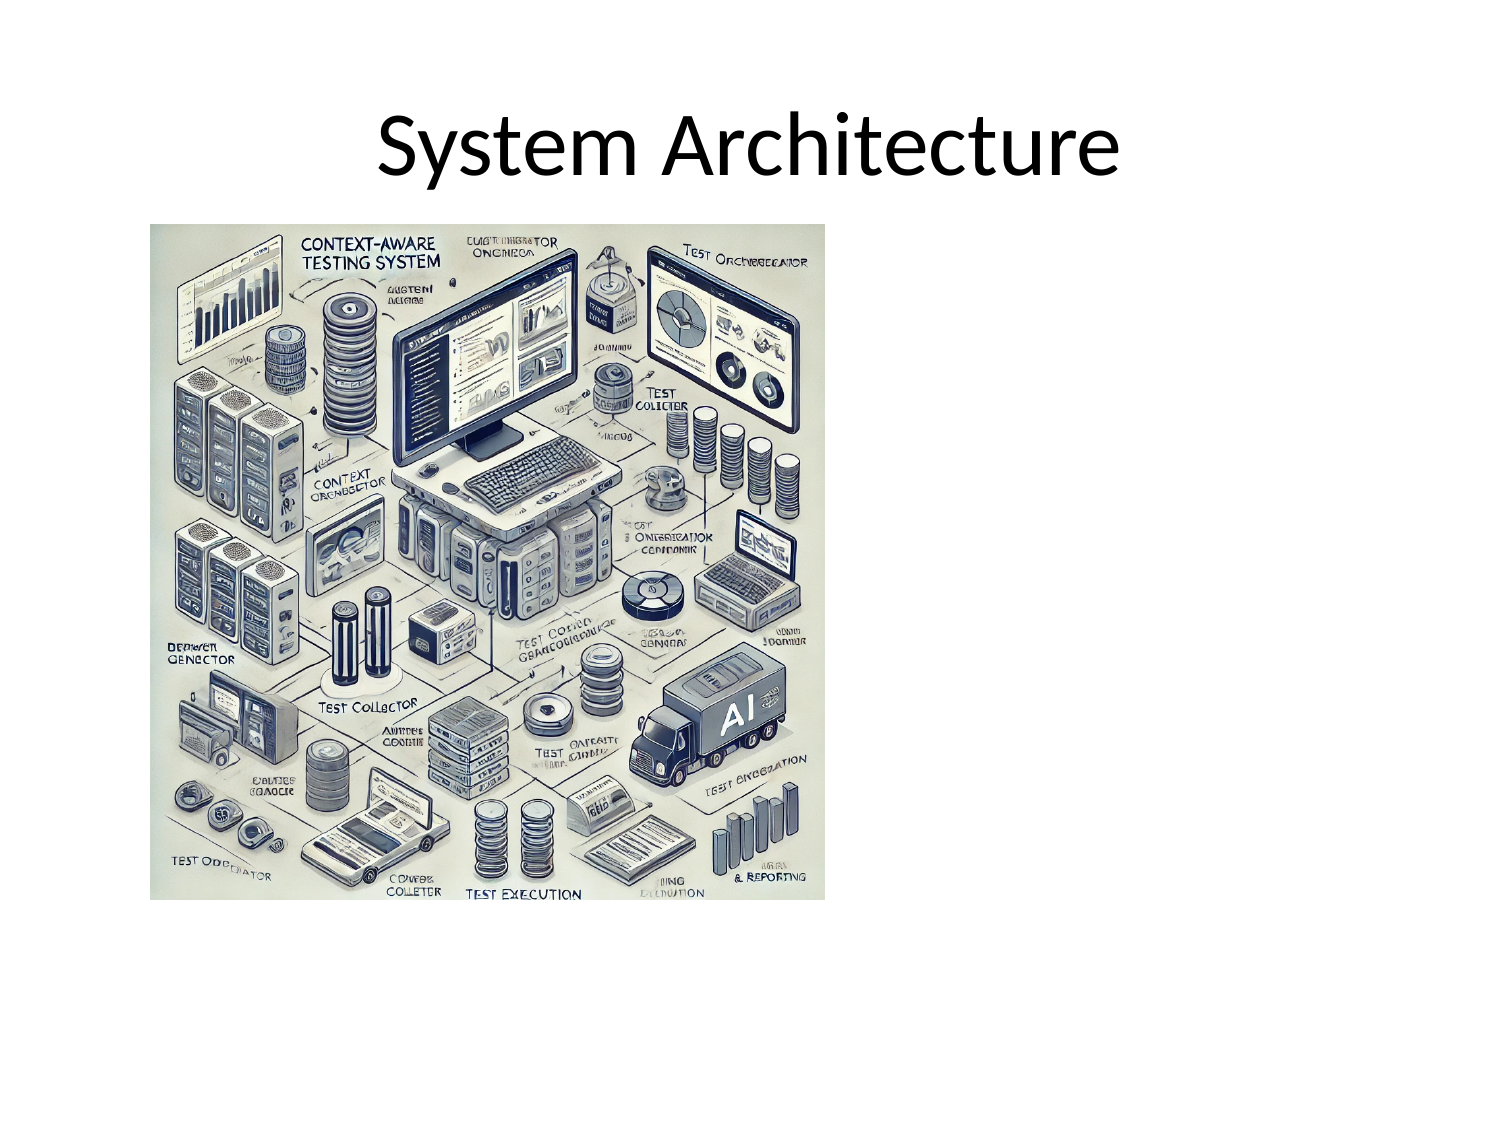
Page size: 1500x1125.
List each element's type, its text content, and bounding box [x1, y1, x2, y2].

title System Architecture [75, 45, 1425, 233]
picture [149, 224, 826, 901]
